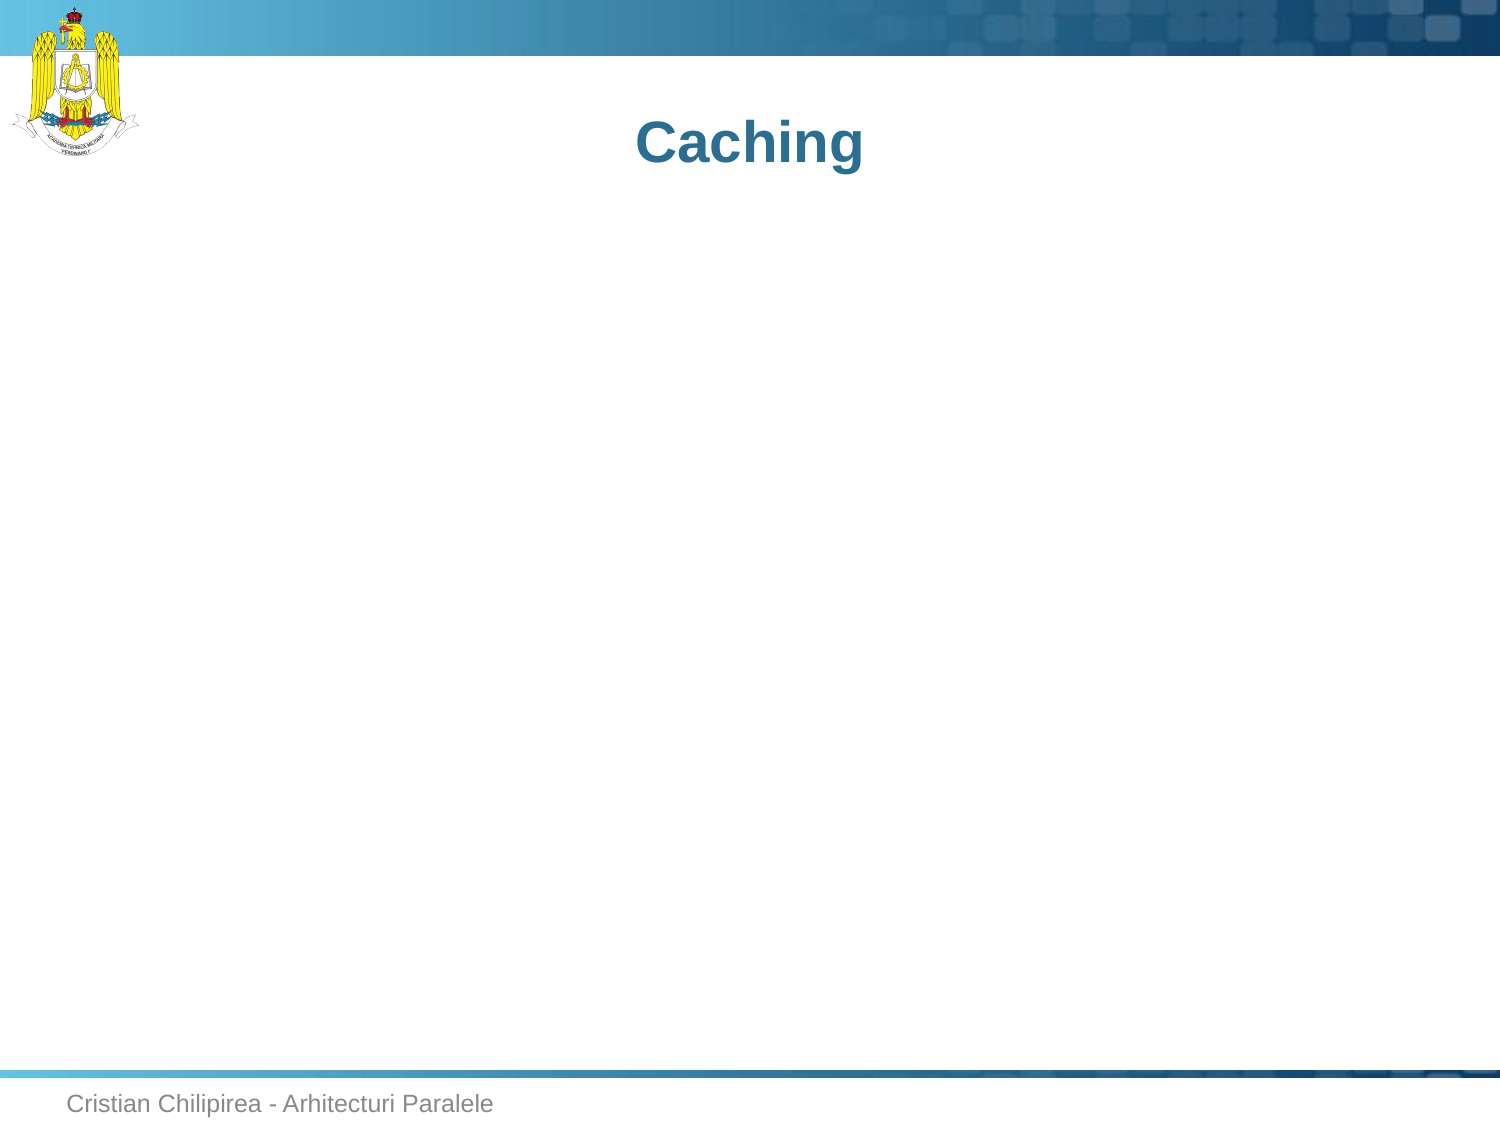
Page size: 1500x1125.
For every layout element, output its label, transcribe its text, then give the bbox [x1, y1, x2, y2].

footer Cristian Chilipirea - Arhitecturi Paralele [51, 1083, 1157, 1125]
picture [0, 0, 1500, 156]
title Caching [51, 102, 1449, 178]
picture [0, 1070, 1500, 1078]
